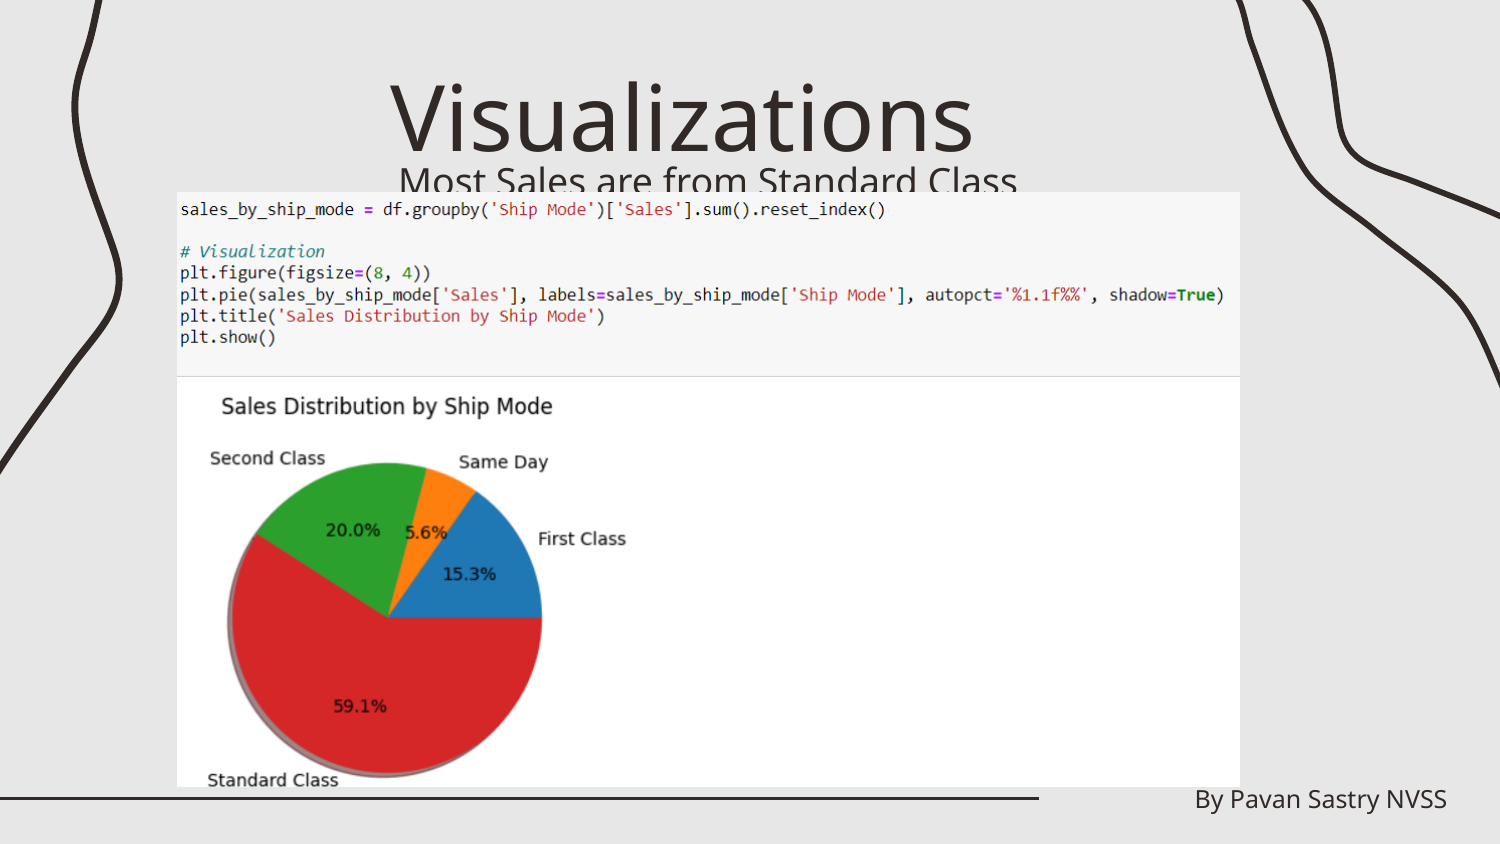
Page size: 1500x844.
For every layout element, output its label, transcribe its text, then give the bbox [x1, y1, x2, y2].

text_box By Pavan Sastry NVSS [1038, 759, 1463, 838]
subtitle Most Sales are from Standard Class [287, 114, 1129, 190]
title Visualizations [143, 49, 1224, 181]
picture [176, 191, 1240, 788]
